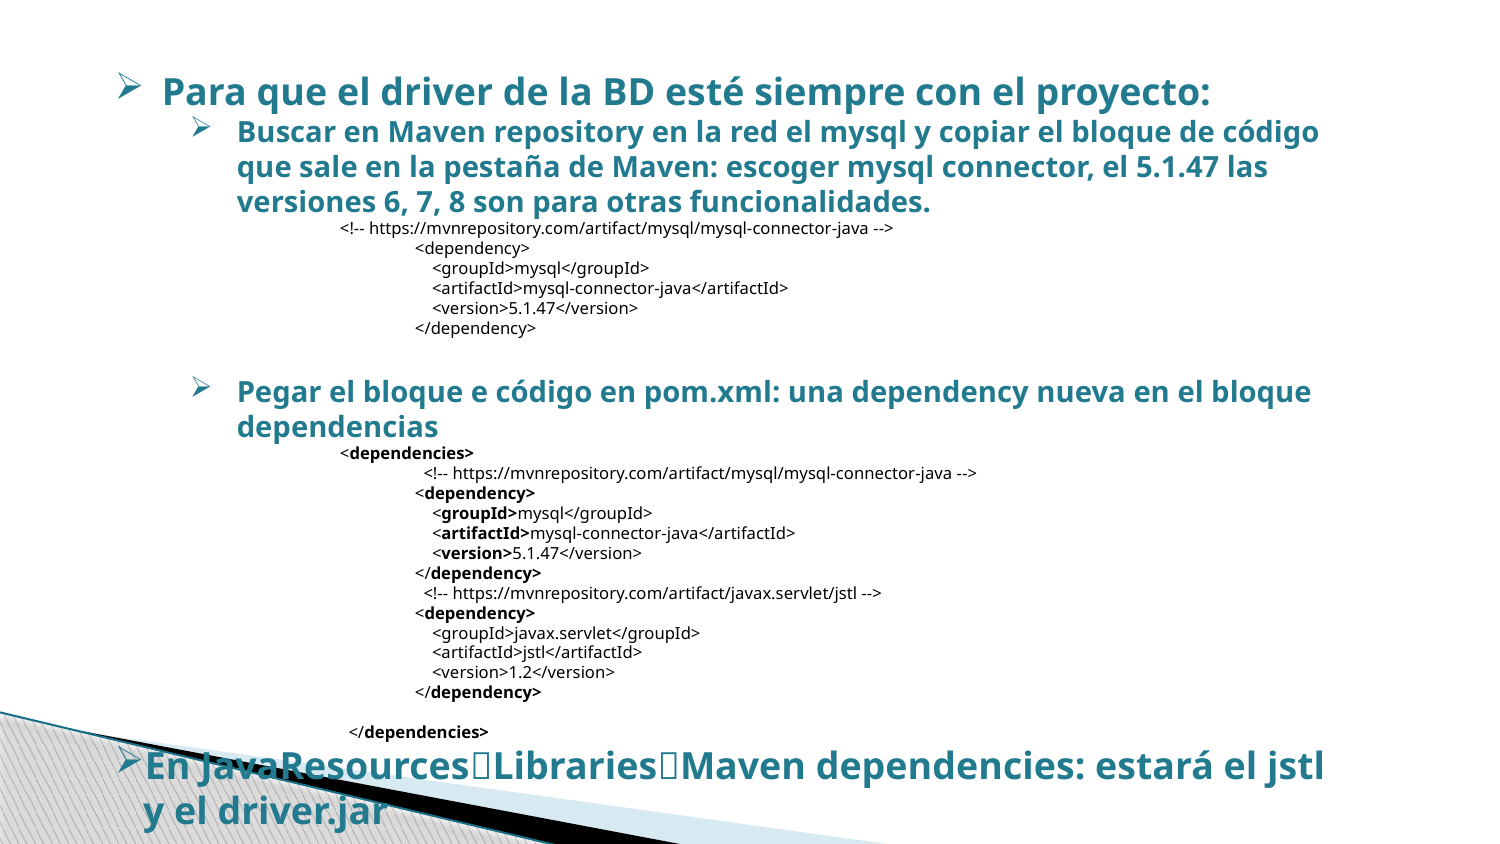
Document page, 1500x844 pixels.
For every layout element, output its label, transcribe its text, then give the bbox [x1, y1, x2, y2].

text_box Para que el driver de la BD esté siempre con el proyecto: Buscar en Maven repository en la red el mysql y copiar el bloque de código que sale en la pestaña de Maven: escoger mysql connector, el 5.1.47 las versiones 6, 7, 8 son para otras funcionalidades. <!-- https://mvnrepository.com/artifact/mysql/mysql-connector-java --> <dependency> <groupId>mysql</groupId> <artifactId>mysql-connector-java</artifactId> <version>5.1.47</version> </dependency> Pegar el bloque e código en pom.xml: una dependency nueva en el bloque dependencias <dependencies> <!-- https://mvnrepository.com/artifact/mysql/mysql-connector-java --> <dependency> <groupId>mysql</groupId> <artifactId>mysql-connector-java</artifactId> <version>5.1.47</version> </dependency> <!-- https://mvnrepository.com/artifact/javax.servlet/jstl --> <dependency> <groupId>javax.servlet</groupId> <artifactId>jstl</artifactId> <version>1.2</version> </dependency> </dependencies> En JavaResourcesLibrariesMaven dependencies: estará el jstl y el driver.jar [100, 60, 1365, 844]
